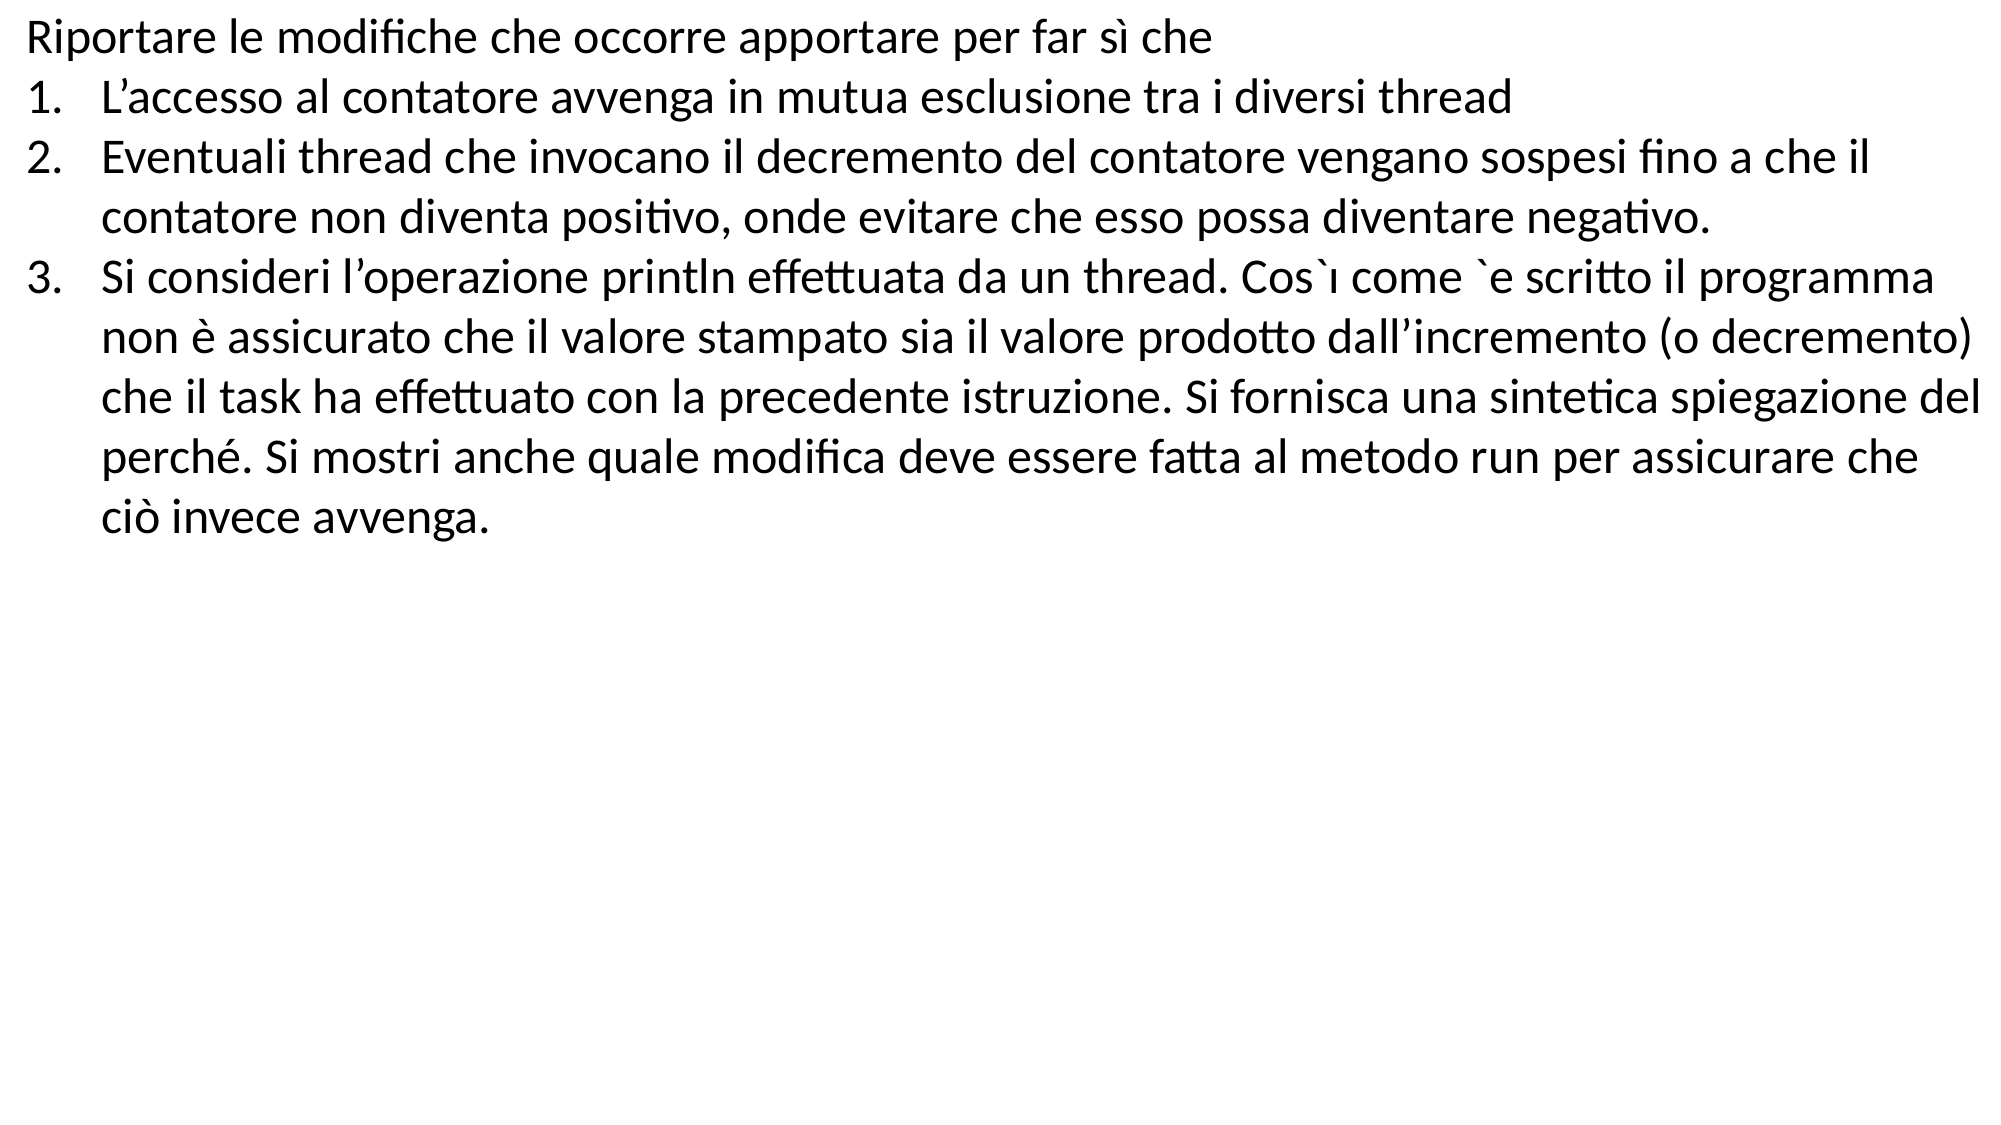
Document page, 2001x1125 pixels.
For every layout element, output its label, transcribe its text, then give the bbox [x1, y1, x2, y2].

text_box Riportare le modifiche che occorre apportare per far sì che L’accesso al contatore avvenga in mutua esclusione tra i diversi thread Eventuali thread che invocano il decremento del contatore vengano sospesi fino a che il contatore non diventa positivo, onde evitare che esso possa diventare negativo. Si consideri l’operazione println effettuata da un thread. Cos`ı come `e scritto il programma non è assicurato che il valore stampato sia il valore prodotto dall’incremento (o decremento) che il task ha effettuato con la precedente istruzione. Si fornisca una sintetica spiegazione del perché. Si mostri anche quale modifica deve essere fatta al metodo run per assicurare che ciò invece avvenga. [11, 0, 2000, 552]
